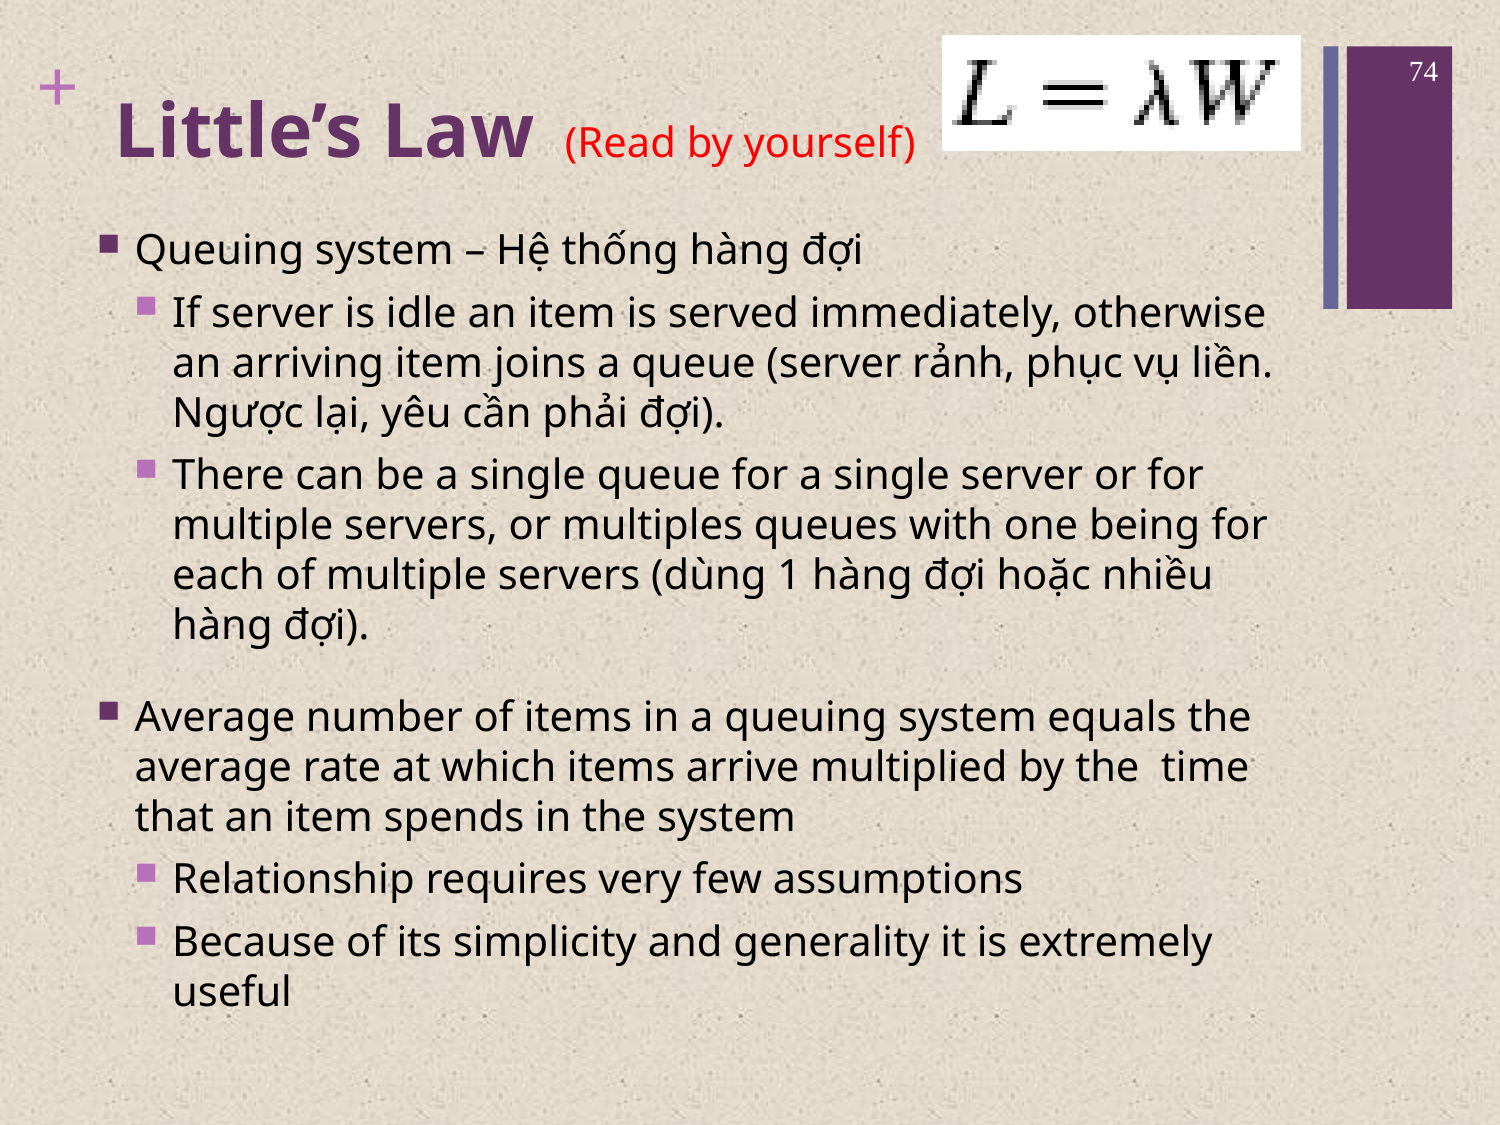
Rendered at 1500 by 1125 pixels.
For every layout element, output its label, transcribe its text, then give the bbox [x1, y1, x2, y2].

list Queuing system – Hệ thống hàng đợi If server is idle an item is served immediately, otherwise an arriving item joins a queue (server rảnh, phục vụ liền. Ngược lại, yêu cần phải đợi). There can be a single queue for a single server or for multiple servers, or multiples queues with one being for each of multiple servers (dùng 1 hàng đợi hoặc nhiều hàng đợi). Average number of items in a queuing system equals the average rate at which items arrive multiplied by the time that an item spends in the system Relationship requires very few assumptions Because of its simplicity and generality it is extremely useful [82, 215, 1322, 965]
picture [0, 0, 1500, 1125]
title Little’s Law (Read by yourself) [99, 75, 938, 215]
slide_number 74 [1362, 39, 1454, 100]
